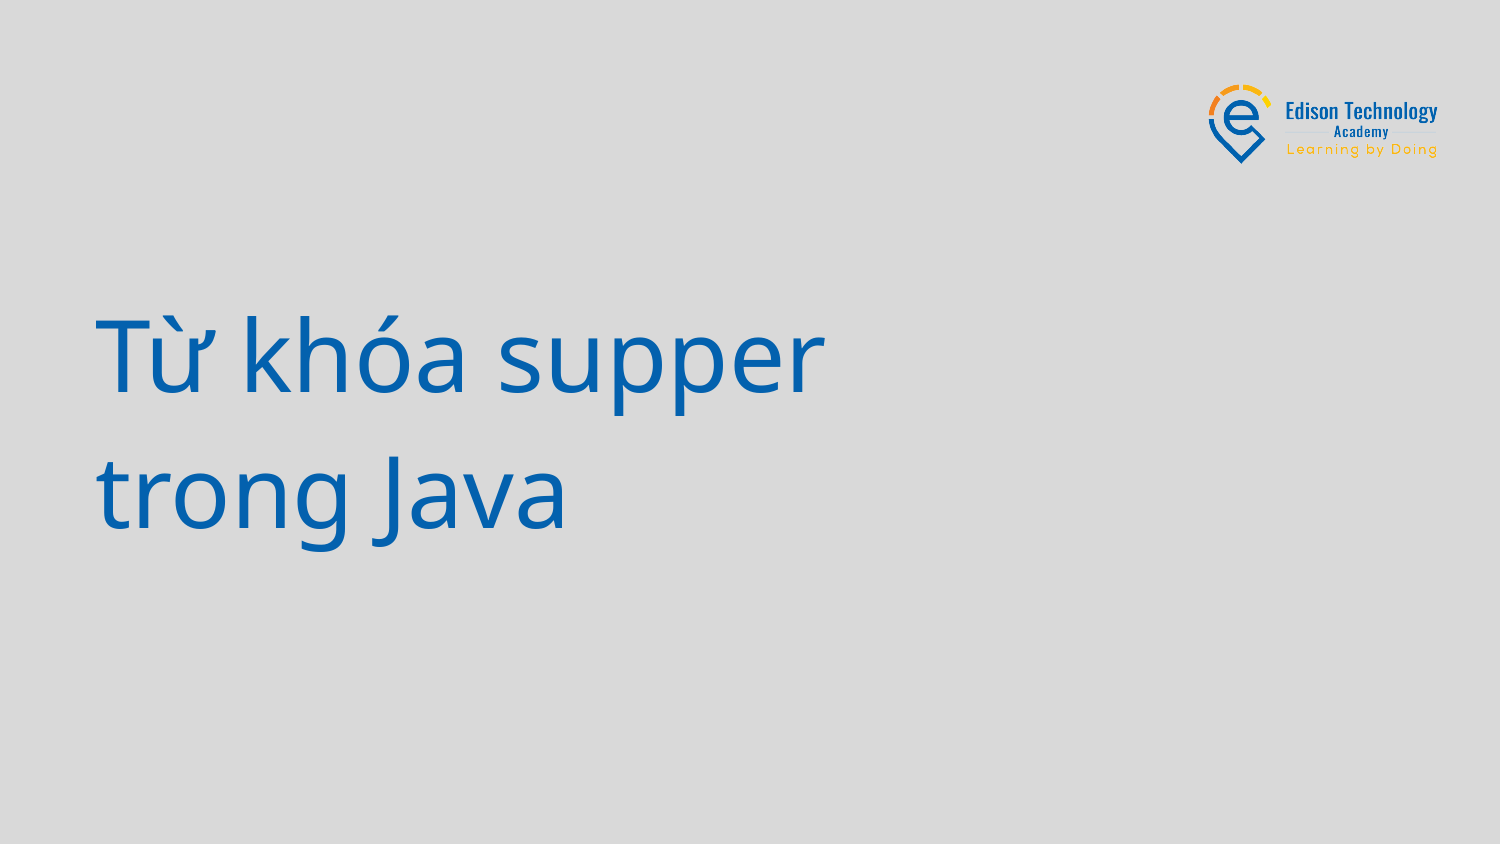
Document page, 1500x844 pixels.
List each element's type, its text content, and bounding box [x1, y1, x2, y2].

picture [1147, 83, 1500, 167]
title Từ khóa supper trong Java [80, 86, 1013, 758]
